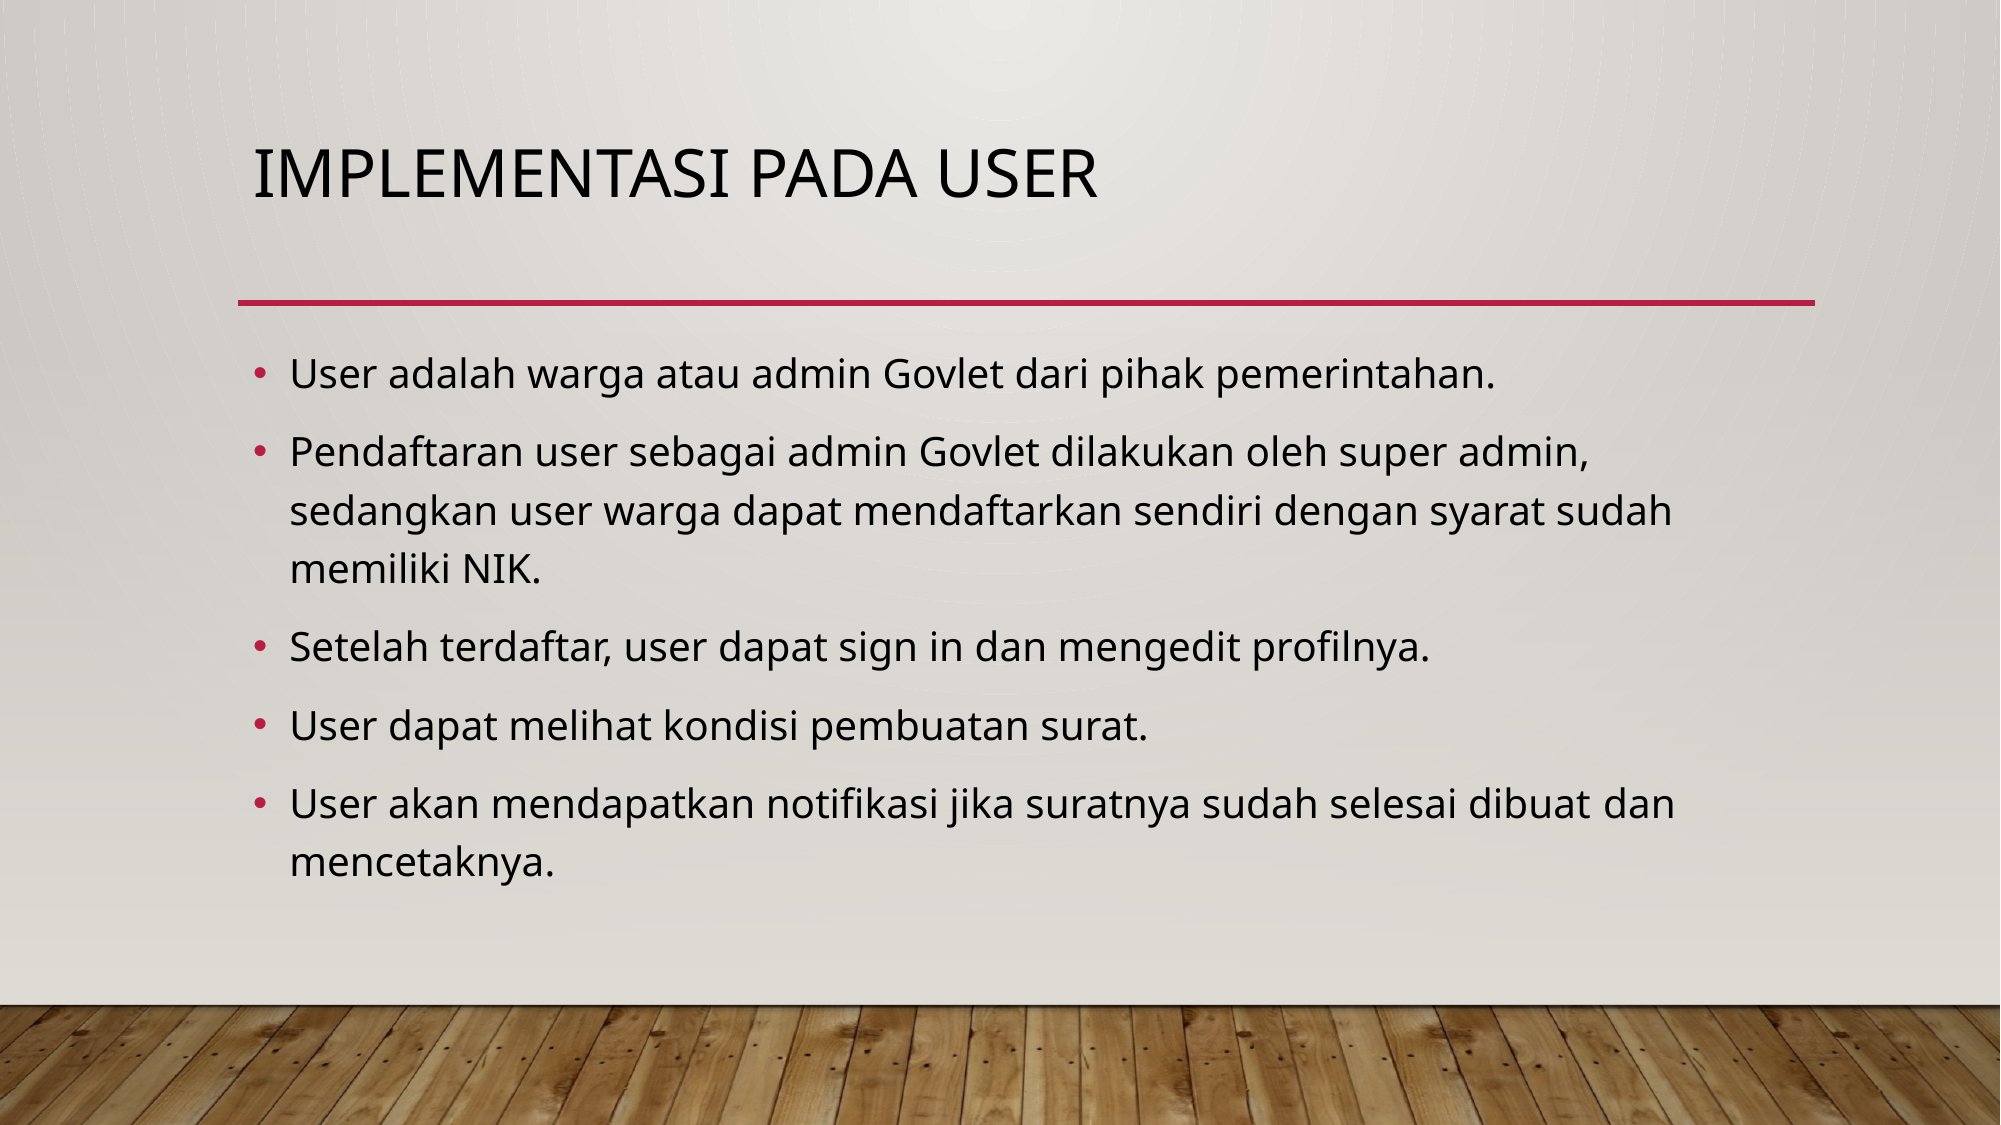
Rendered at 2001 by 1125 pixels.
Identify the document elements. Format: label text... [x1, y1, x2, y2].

title Implementasi pada USER [238, 131, 1814, 305]
list User adalah warga atau admin Govlet dari pihak pemerintahan. Pendaftaran user sebagai admin Govlet dilakukan oleh super admin, sedangkan user warga dapat mendaftarkan sendiri dengan syarat sudah memiliki NIK. Setelah terdaftar, user dapat sign in dan mengedit profilnya. User dapat melihat kondisi pembuatan surat. User akan mendapatkan notifikasi jika suratnya sudah selesai dibuat dan mencetaknya. [238, 330, 1814, 897]
picture [0, 1005, 2000, 1125]
